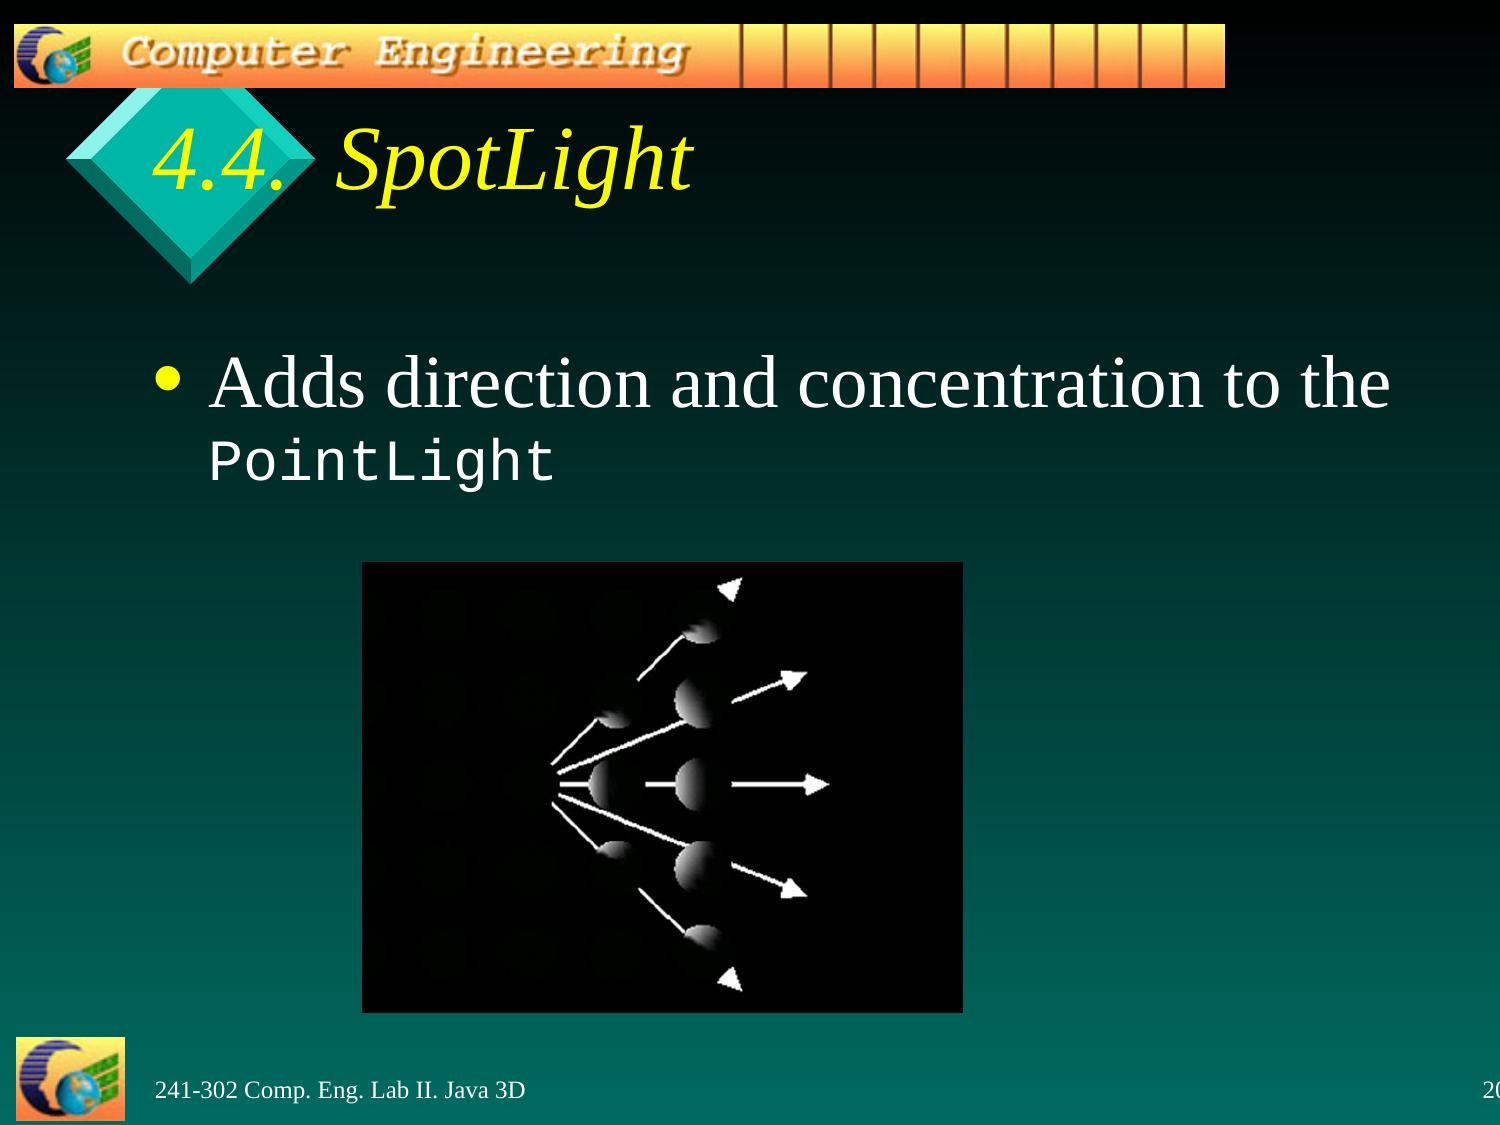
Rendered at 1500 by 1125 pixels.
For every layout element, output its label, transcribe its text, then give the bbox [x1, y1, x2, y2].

title 4.4. SpotLight [136, 111, 1415, 195]
list Adds direction and concentration to the PointLight [136, 324, 1413, 538]
picture [14, 24, 1225, 88]
picture [362, 562, 963, 1013]
picture [16, 1037, 125, 1121]
